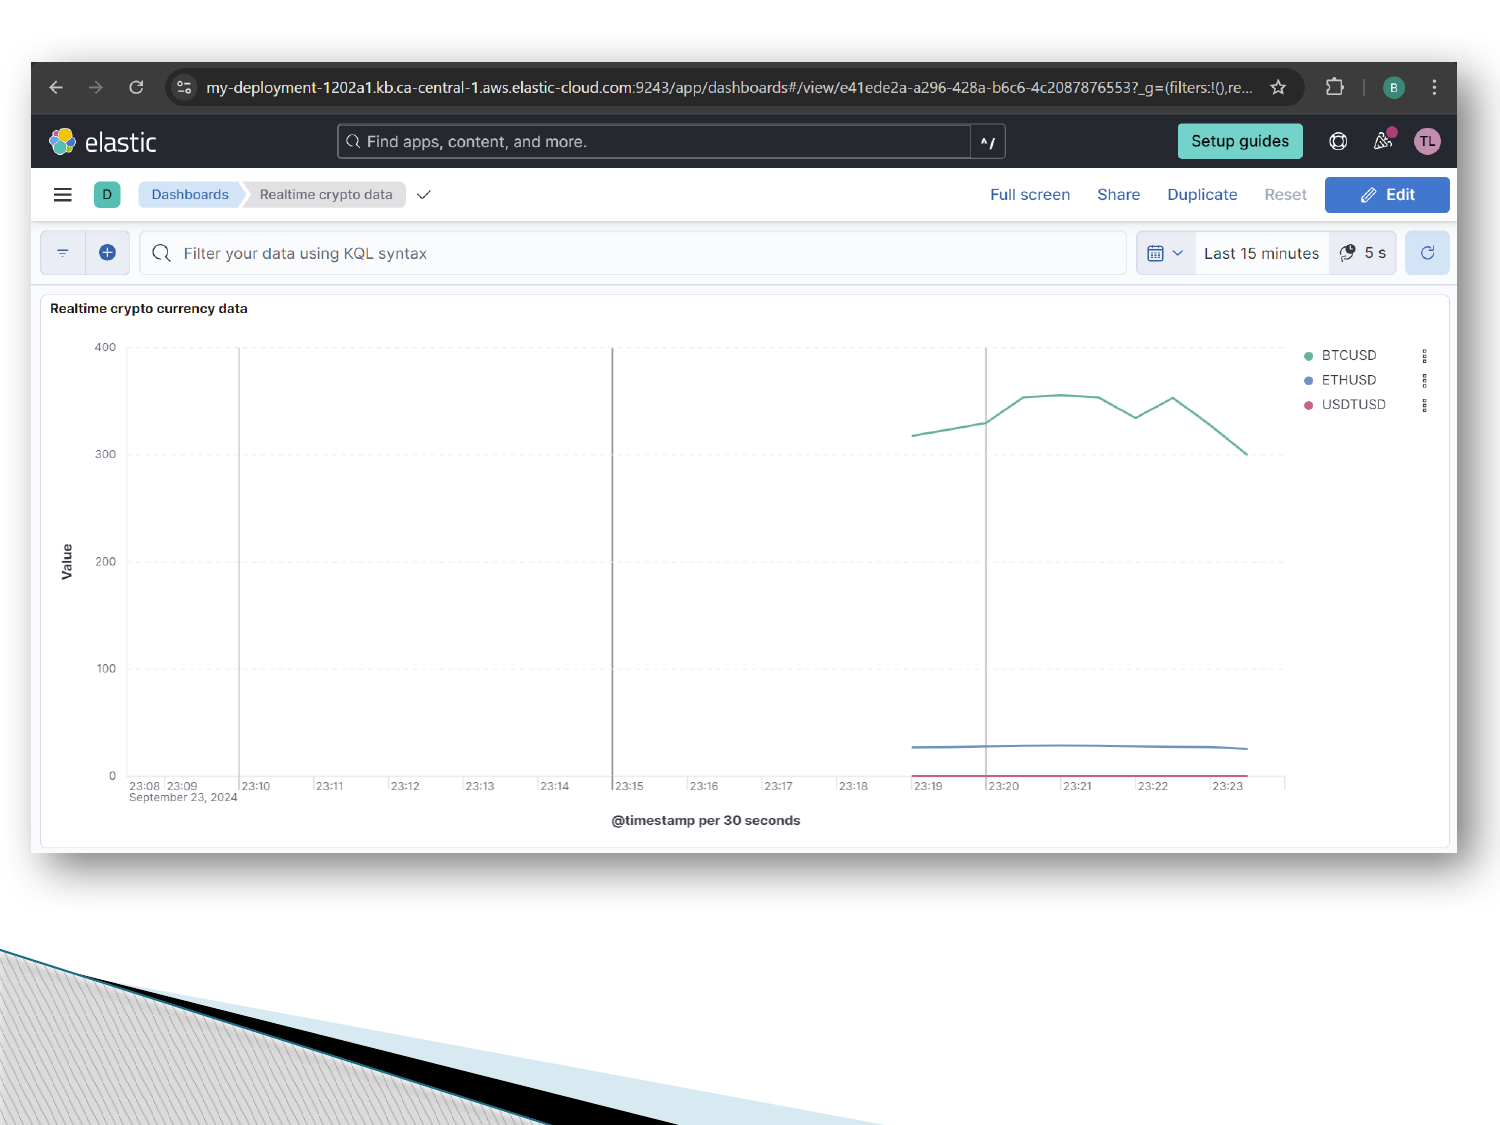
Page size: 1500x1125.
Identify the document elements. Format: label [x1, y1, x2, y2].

picture [31, 62, 1458, 853]
